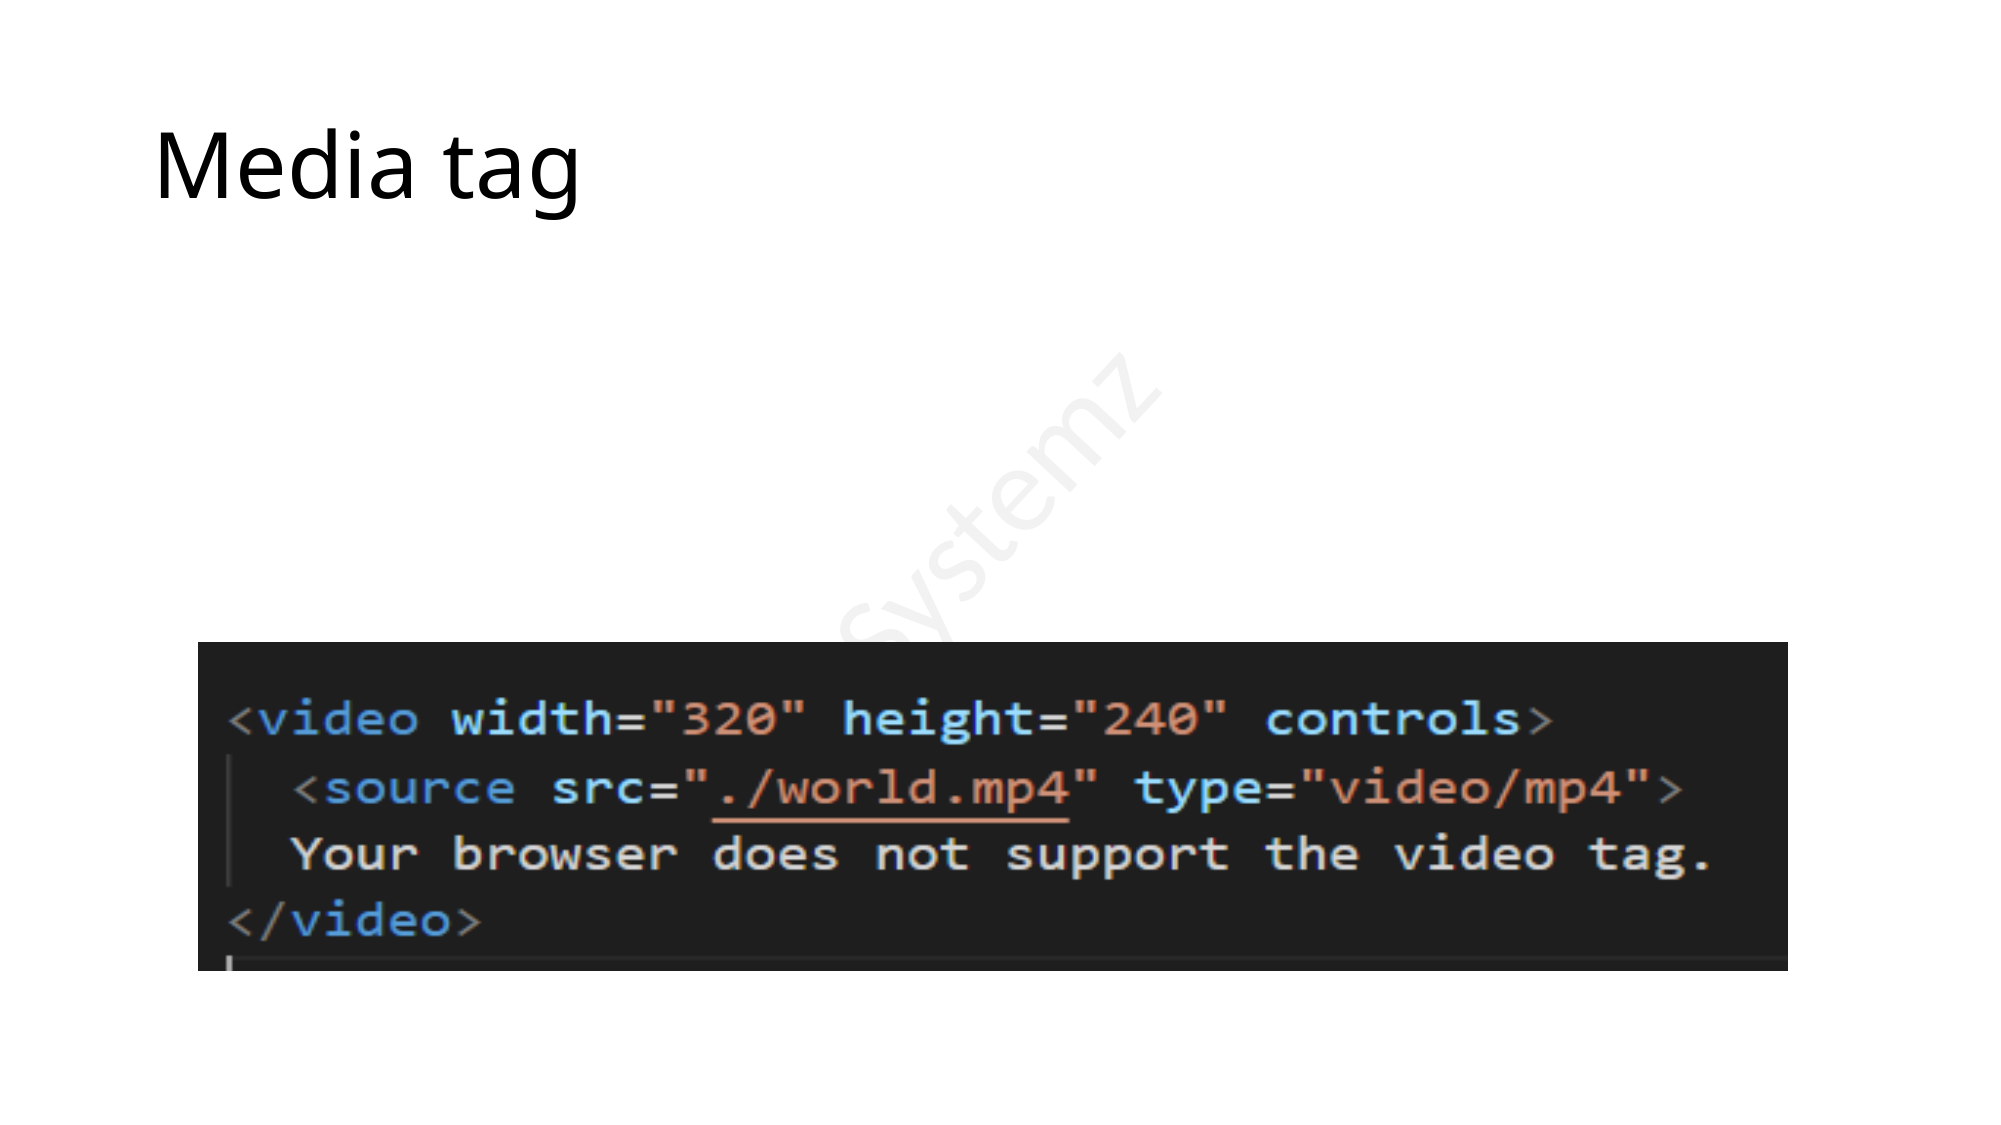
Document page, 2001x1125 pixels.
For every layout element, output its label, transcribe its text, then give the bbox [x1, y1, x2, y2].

title Media tag [137, 59, 1863, 278]
picture [198, 642, 1788, 971]
